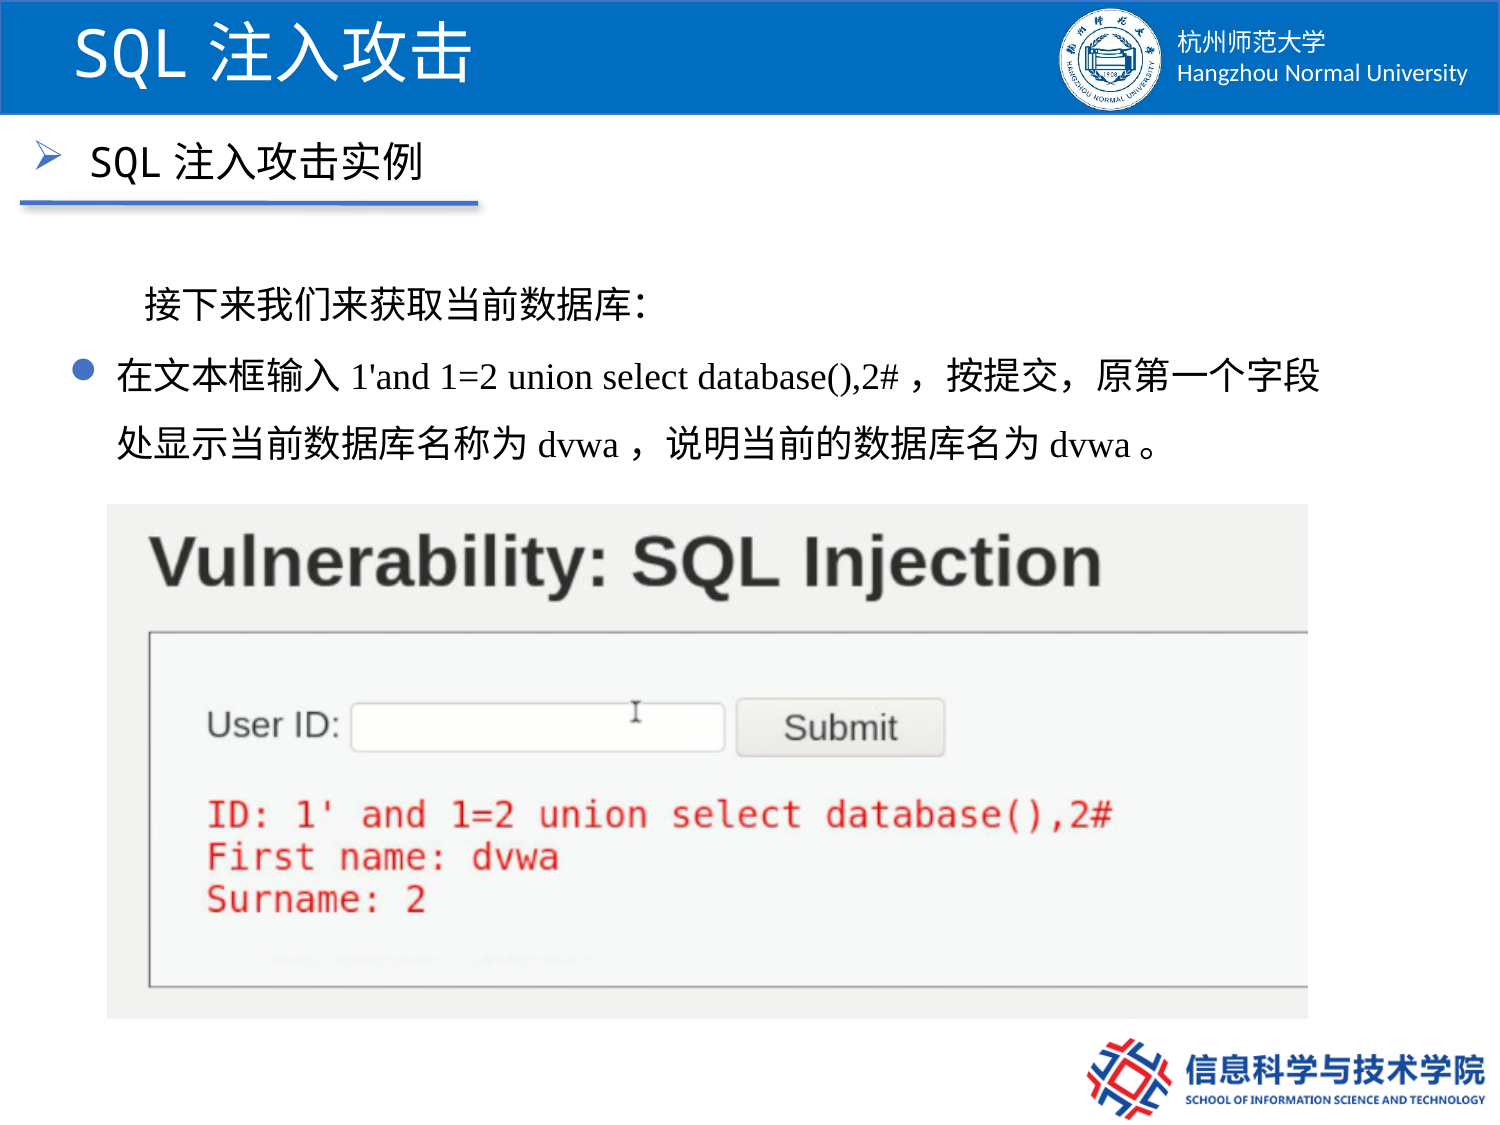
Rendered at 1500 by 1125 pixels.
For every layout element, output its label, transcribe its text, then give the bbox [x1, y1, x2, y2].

picture [1072, 1037, 1500, 1122]
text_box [1057, 6, 1500, 112]
text_box [0, 0, 1500, 115]
text_box SQL注入攻击 [0, 5, 578, 97]
text_box 接下来我们来获取当前数据库： 在文本框输入1'and 1=2 union select database(),2#，按提交，原第一个字段处显示当前数据库名称为dvwa，说明当前的数据库名为dvwa。 [54, 251, 1361, 472]
text_box SQL注入攻击实例 [17, 127, 750, 243]
picture [107, 504, 1308, 1019]
